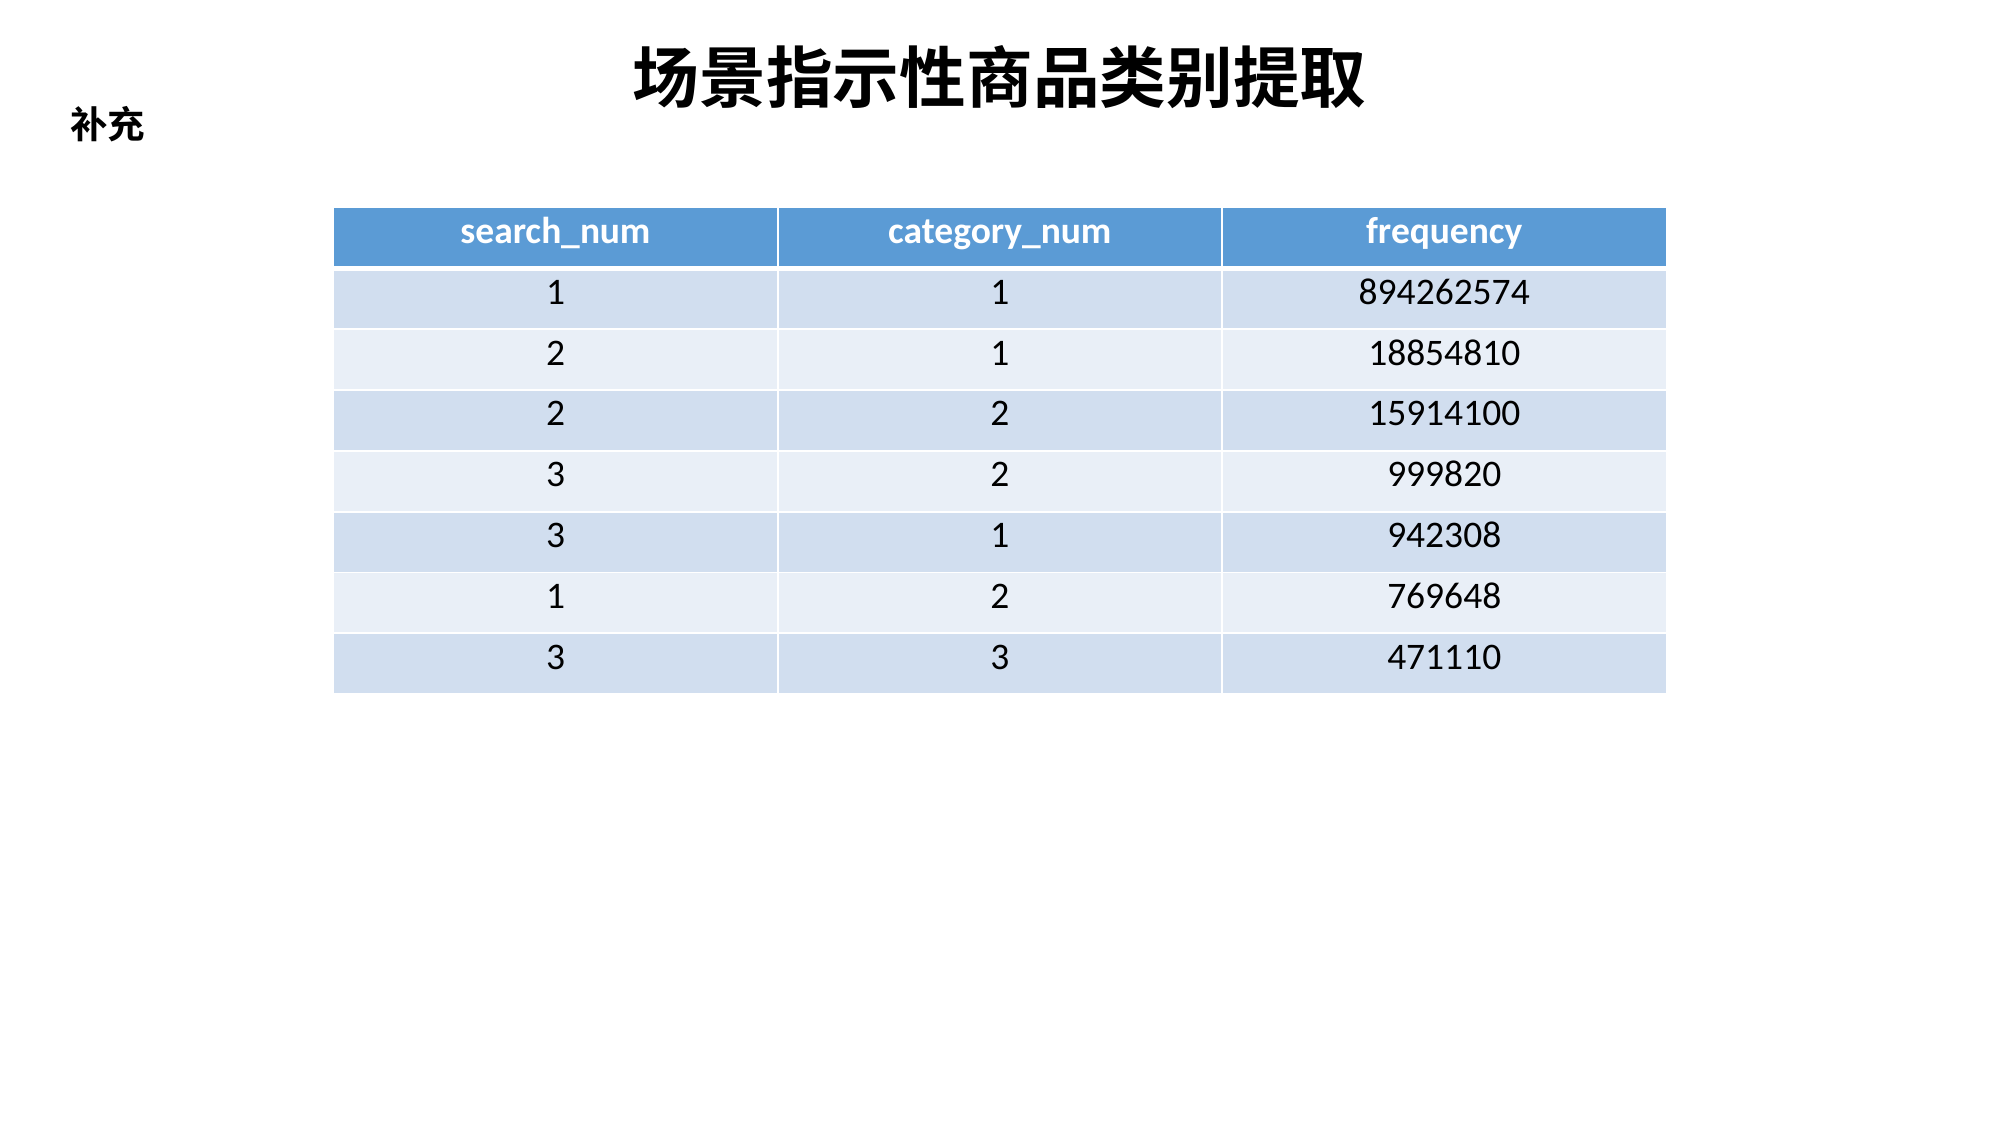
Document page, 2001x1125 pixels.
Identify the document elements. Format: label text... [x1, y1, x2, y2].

table_cell 2 [779, 452, 1221, 511]
table_cell 2 [334, 330, 777, 389]
table_cell 769648 [1223, 573, 1666, 632]
table_cell 3 [334, 513, 777, 572]
table_cell 2 [779, 573, 1221, 632]
text_box 场景指示性商品类别提取 [618, 28, 1382, 123]
table_cell 1 [779, 513, 1221, 572]
text_box 补充 [55, 93, 161, 154]
table_header search_num [334, 208, 777, 266]
table_cell 471110 [1223, 634, 1666, 693]
table_cell 15914100 [1223, 391, 1666, 450]
table_cell 3 [334, 634, 777, 693]
table_cell 3 [334, 452, 777, 511]
table_cell 894262574 [1223, 271, 1666, 328]
table_cell 942308 [1223, 513, 1666, 572]
table_header category_num [779, 208, 1221, 266]
table_cell 1 [779, 330, 1221, 389]
table_cell 1 [779, 271, 1221, 328]
table_cell 999820 [1223, 452, 1666, 511]
table_cell 1 [334, 271, 777, 328]
table_cell 18854810 [1223, 330, 1666, 389]
table_cell 2 [779, 391, 1221, 450]
table_header frequency [1223, 208, 1666, 266]
table_cell 3 [779, 634, 1221, 693]
table_cell 1 [334, 573, 777, 632]
table_cell 2 [334, 391, 777, 450]
